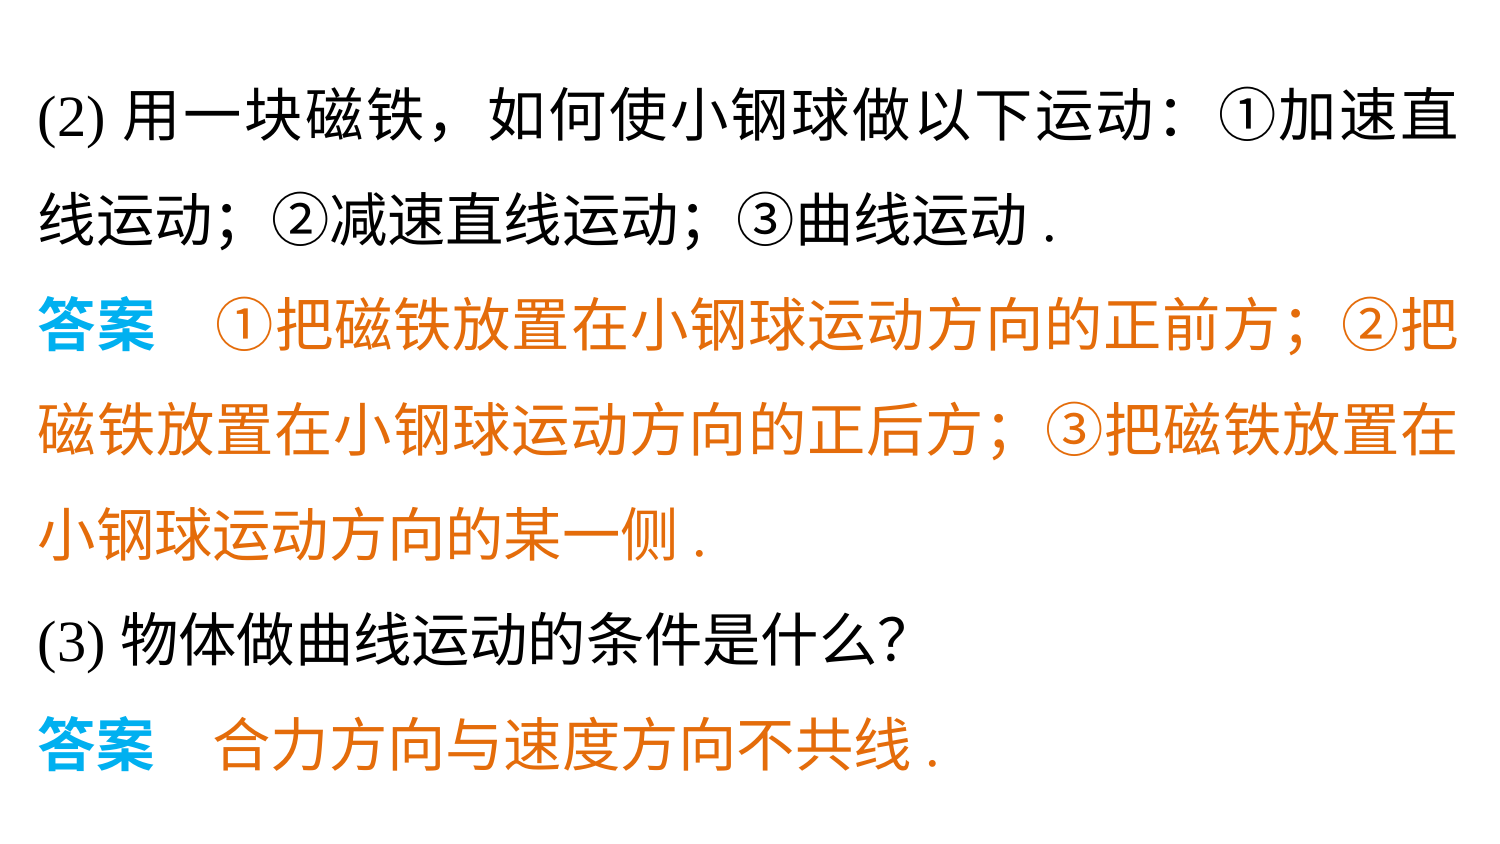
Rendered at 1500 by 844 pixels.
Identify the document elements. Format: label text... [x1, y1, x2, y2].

text_box (2)用一块磁铁，如何使小钢球做以下运动：①加速直线运动；②减速直线运动；③曲线运动. 答案 ①把磁铁放置在小钢球运动方向的正前方；②把磁铁放置在小钢球运动方向的正后方；③把磁铁放置在小钢球运动方向的某一侧. (3)物体做曲线运动的条件是什么？ 答案 合力方向与速度方向不共线. [23, 36, 1474, 786]
